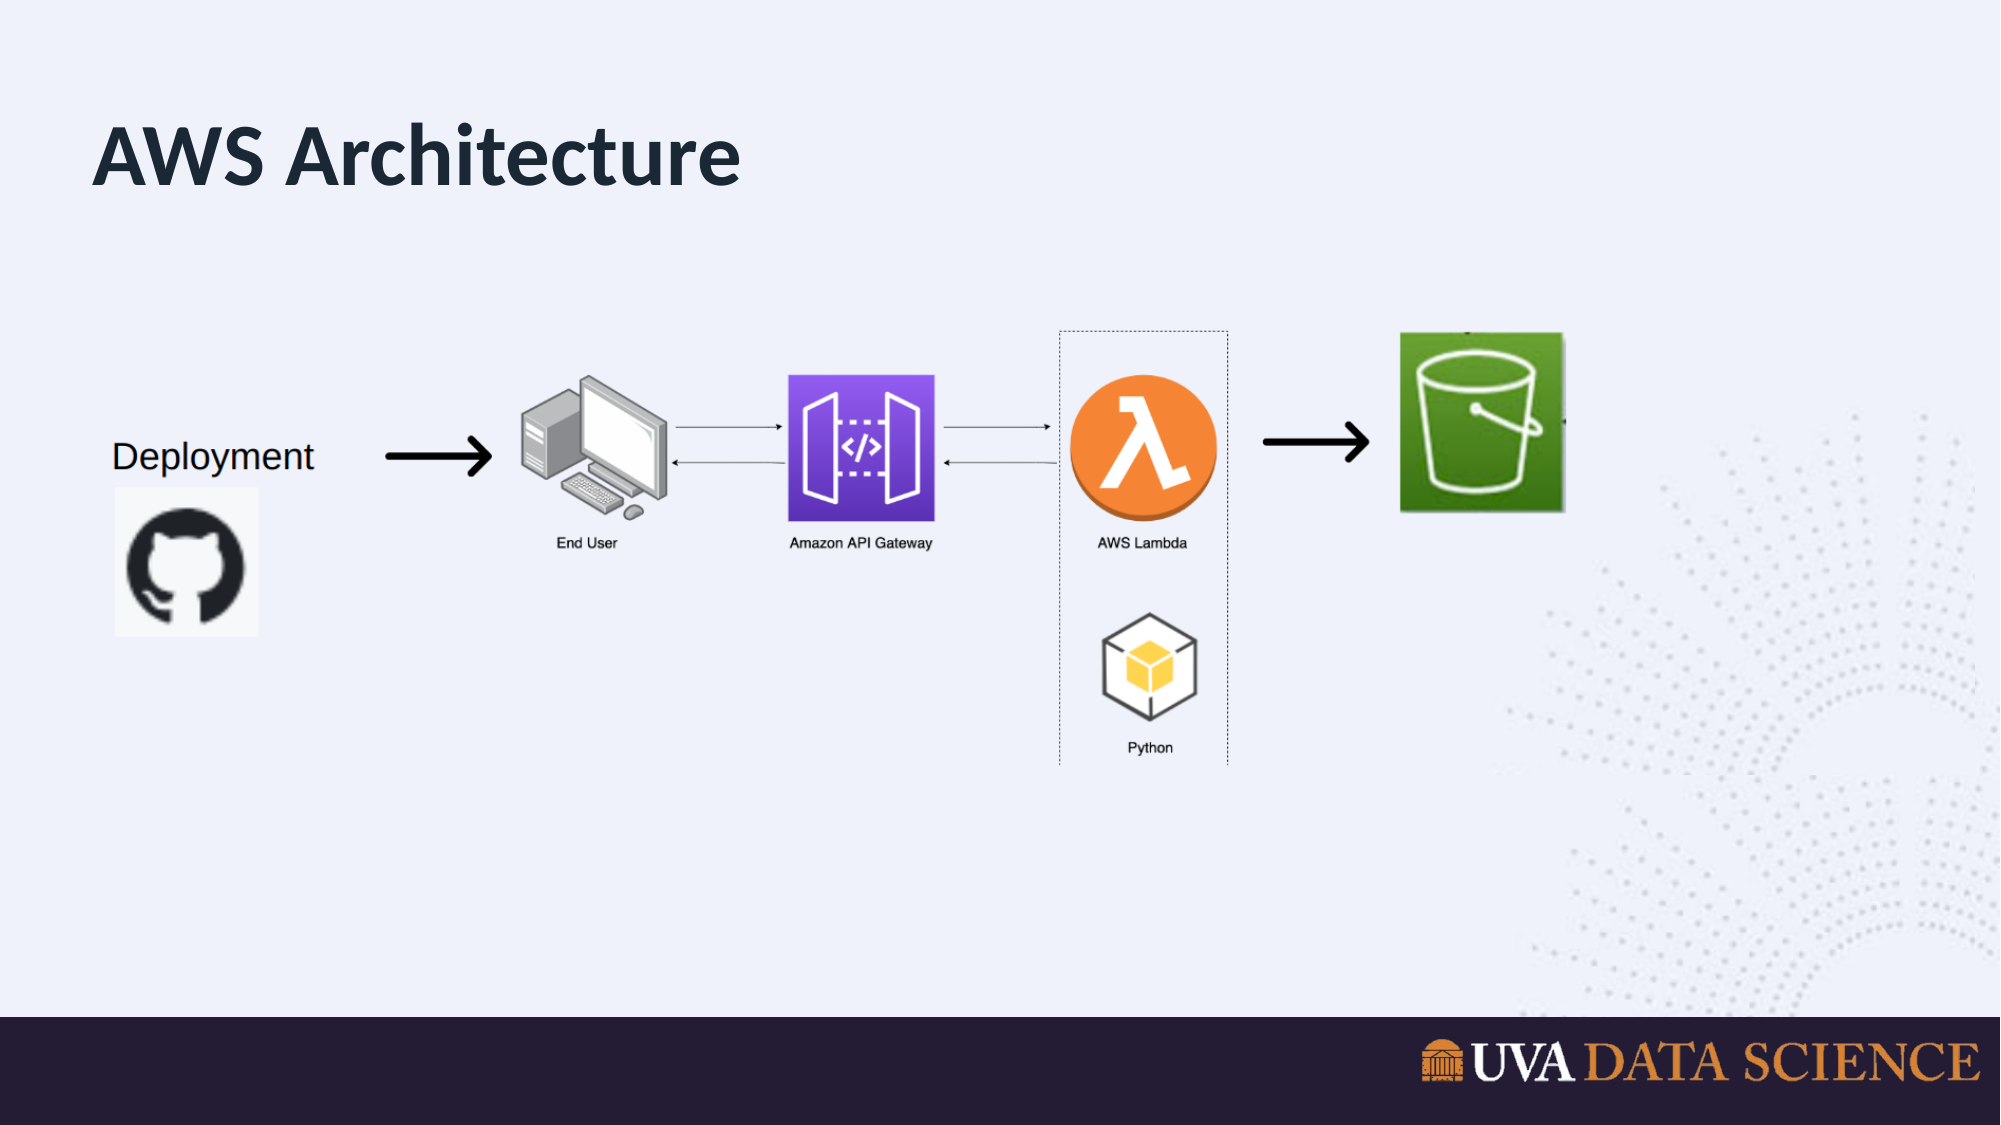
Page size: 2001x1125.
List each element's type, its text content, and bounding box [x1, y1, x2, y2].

picture [0, 0, 2000, 1017]
title AWS Architecture [92, 96, 1259, 285]
picture [1397, 1030, 2000, 1093]
